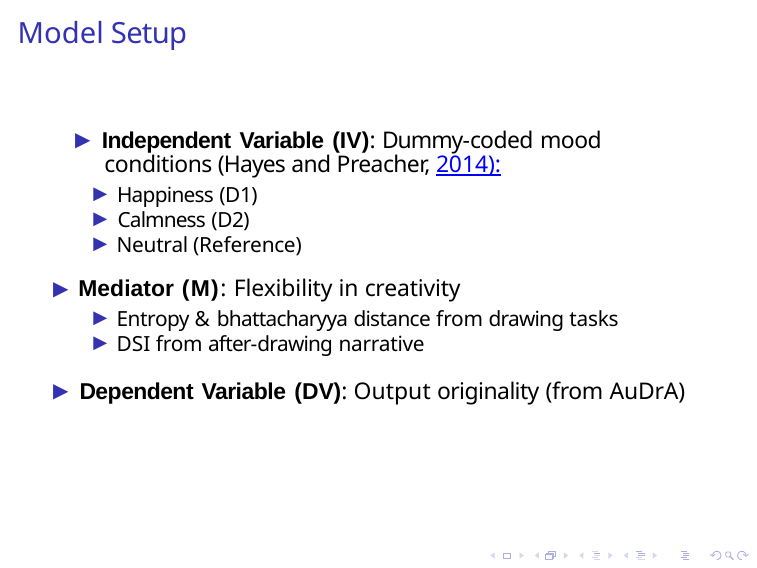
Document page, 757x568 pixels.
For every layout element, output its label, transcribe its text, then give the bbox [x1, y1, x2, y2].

title Model Setup [15, 11, 741, 110]
list ▶ Independent Variable (IV): Dummy-coded mood conditions (Hayes and Preacher, 2014): ▶ Happiness (D1) ▶ Calmness (D2) ▶ Neutral (Reference) ▶ Mediator (M): Flexibility in creativity ▶ Entropy & bhattacharyya distance from drawing tasks ▶ DSI from after-drawing narrative ▶ Dependent Variable (DV): Output originality (from AuDrA) [53, 125, 703, 445]
